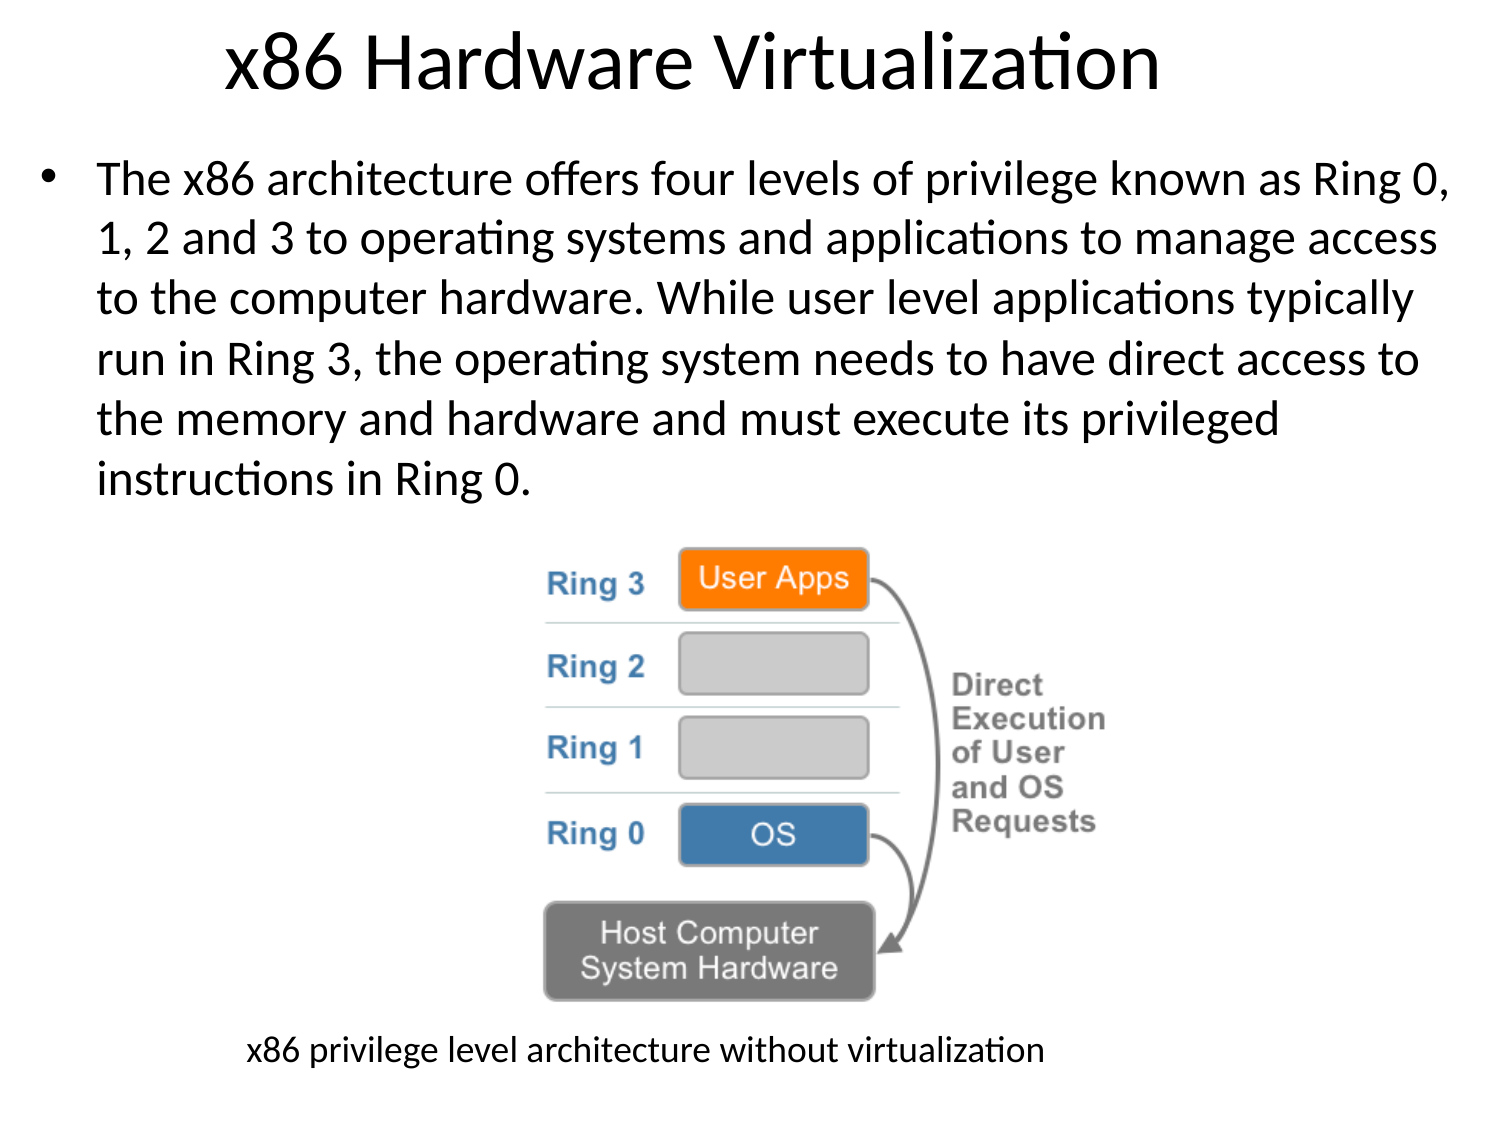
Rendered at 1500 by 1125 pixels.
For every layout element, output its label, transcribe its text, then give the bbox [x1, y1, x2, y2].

picture [524, 529, 1120, 1026]
list The x86 architecture offers four levels of privilege known as Ring 0, 1, 2 and 3 to operating systems and applications to manage access to the computer hardware. While user level applications typically run in Ring 3, the operating system needs to have direct access to the memory and hardware and must execute its privileged instructions in Ring 0. x86 privilege level architecture without virtualization [24, 137, 1500, 1100]
title x86 Hardware Virtualization [75, 0, 1313, 125]
